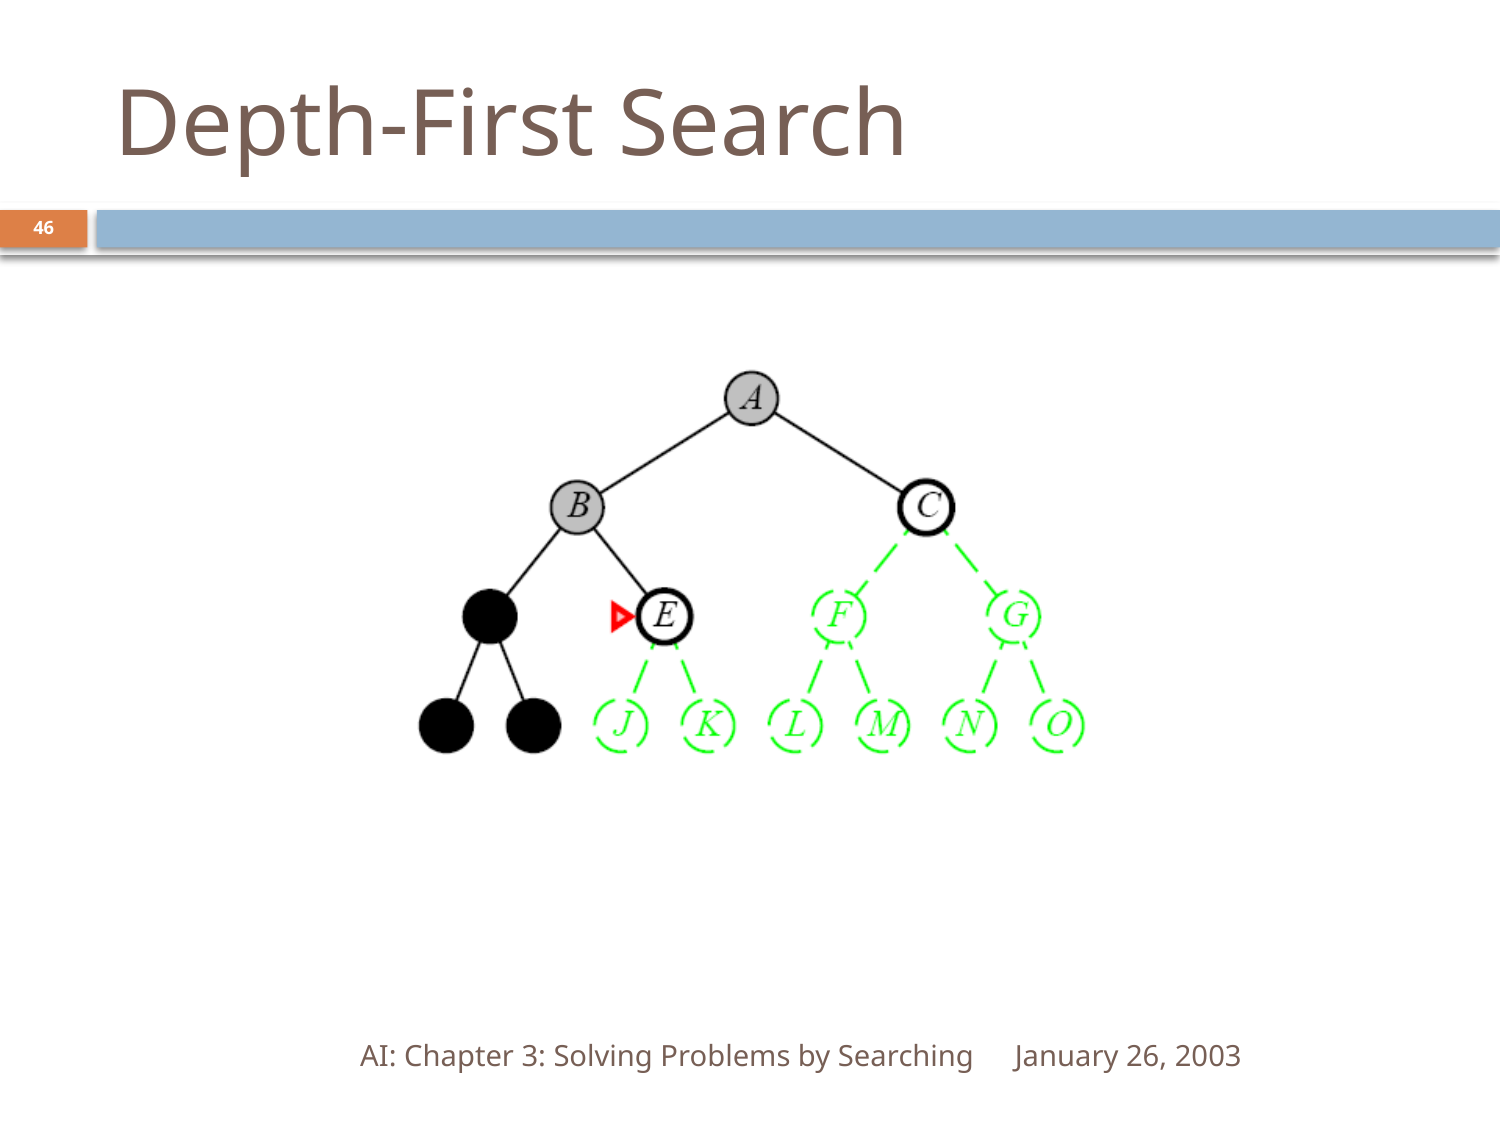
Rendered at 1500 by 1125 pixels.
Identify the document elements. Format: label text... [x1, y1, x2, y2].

footer AI: Chapter 3: Solving Problems by Searching [99, 1024, 990, 1085]
slide_number 46 [0, 208, 88, 249]
title Depth-First Search [99, 37, 1438, 200]
picture [409, 366, 1091, 759]
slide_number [999, 1025, 1438, 1085]
